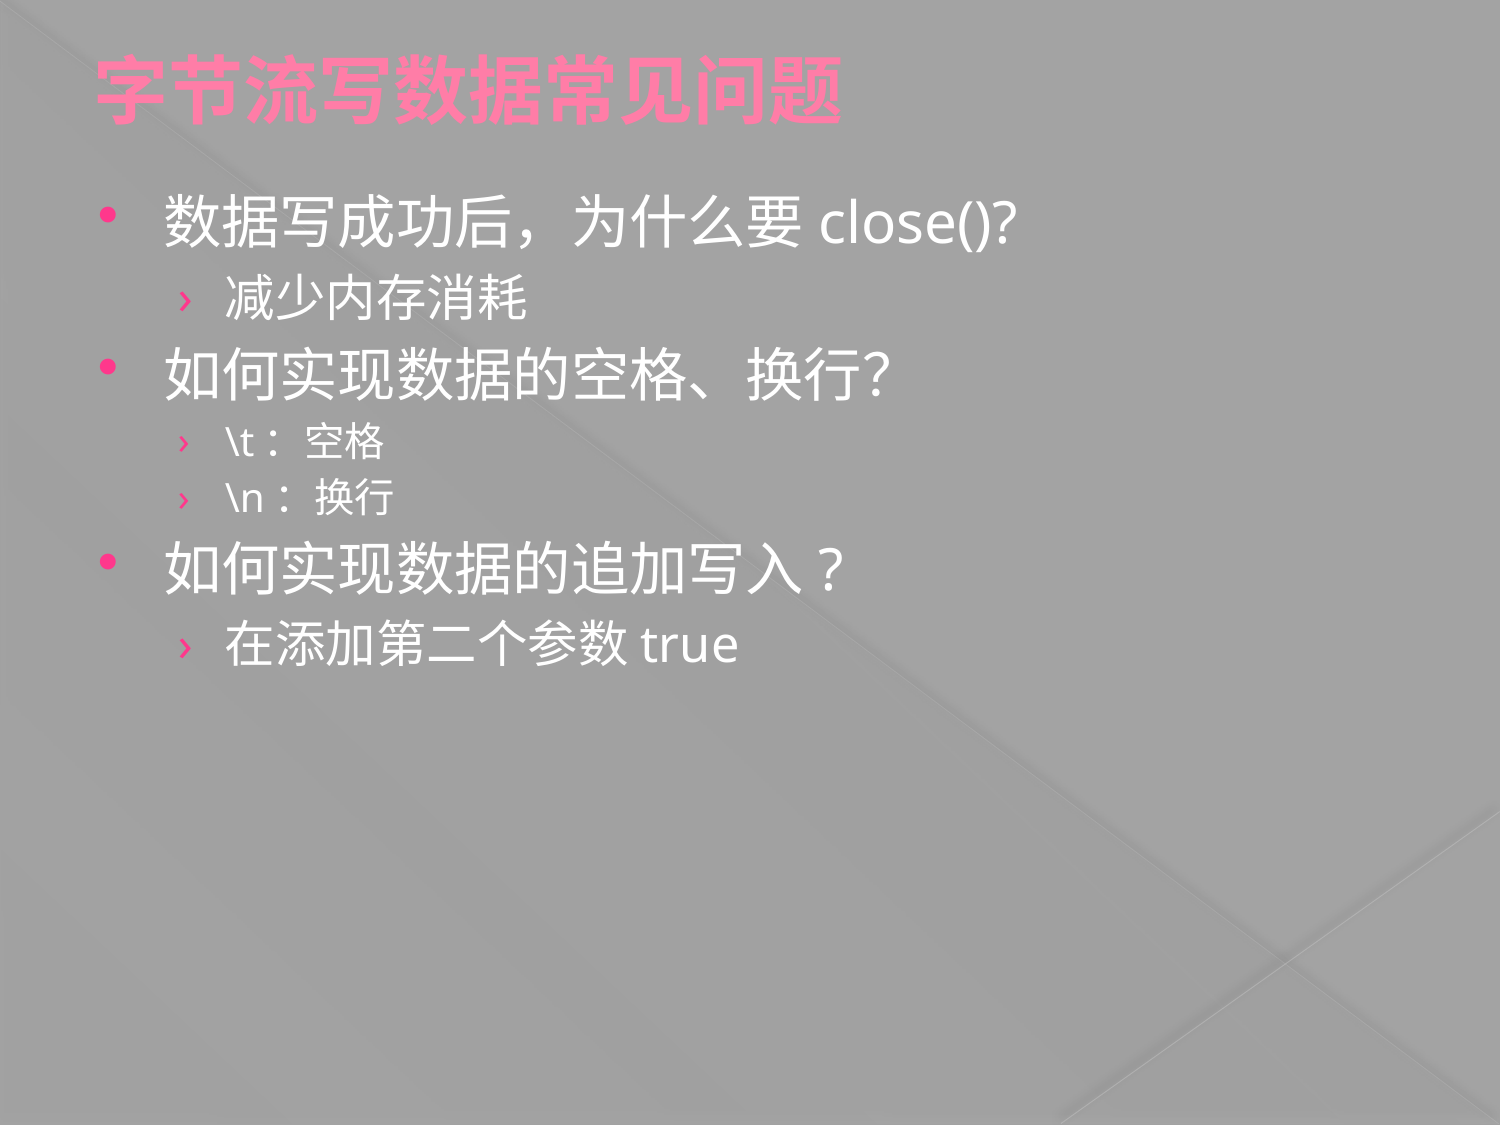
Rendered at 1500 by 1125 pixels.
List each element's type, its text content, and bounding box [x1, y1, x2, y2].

title 字节流写数据常见问题 [0, 21, 1350, 155]
list 数据写成功后，为什么要close()? 减少内存消耗 如何实现数据的空格、换行？ \t：空格 \n：换行 如何实现数据的追加写入? 在添加第二个参数true [75, 177, 1425, 1059]
